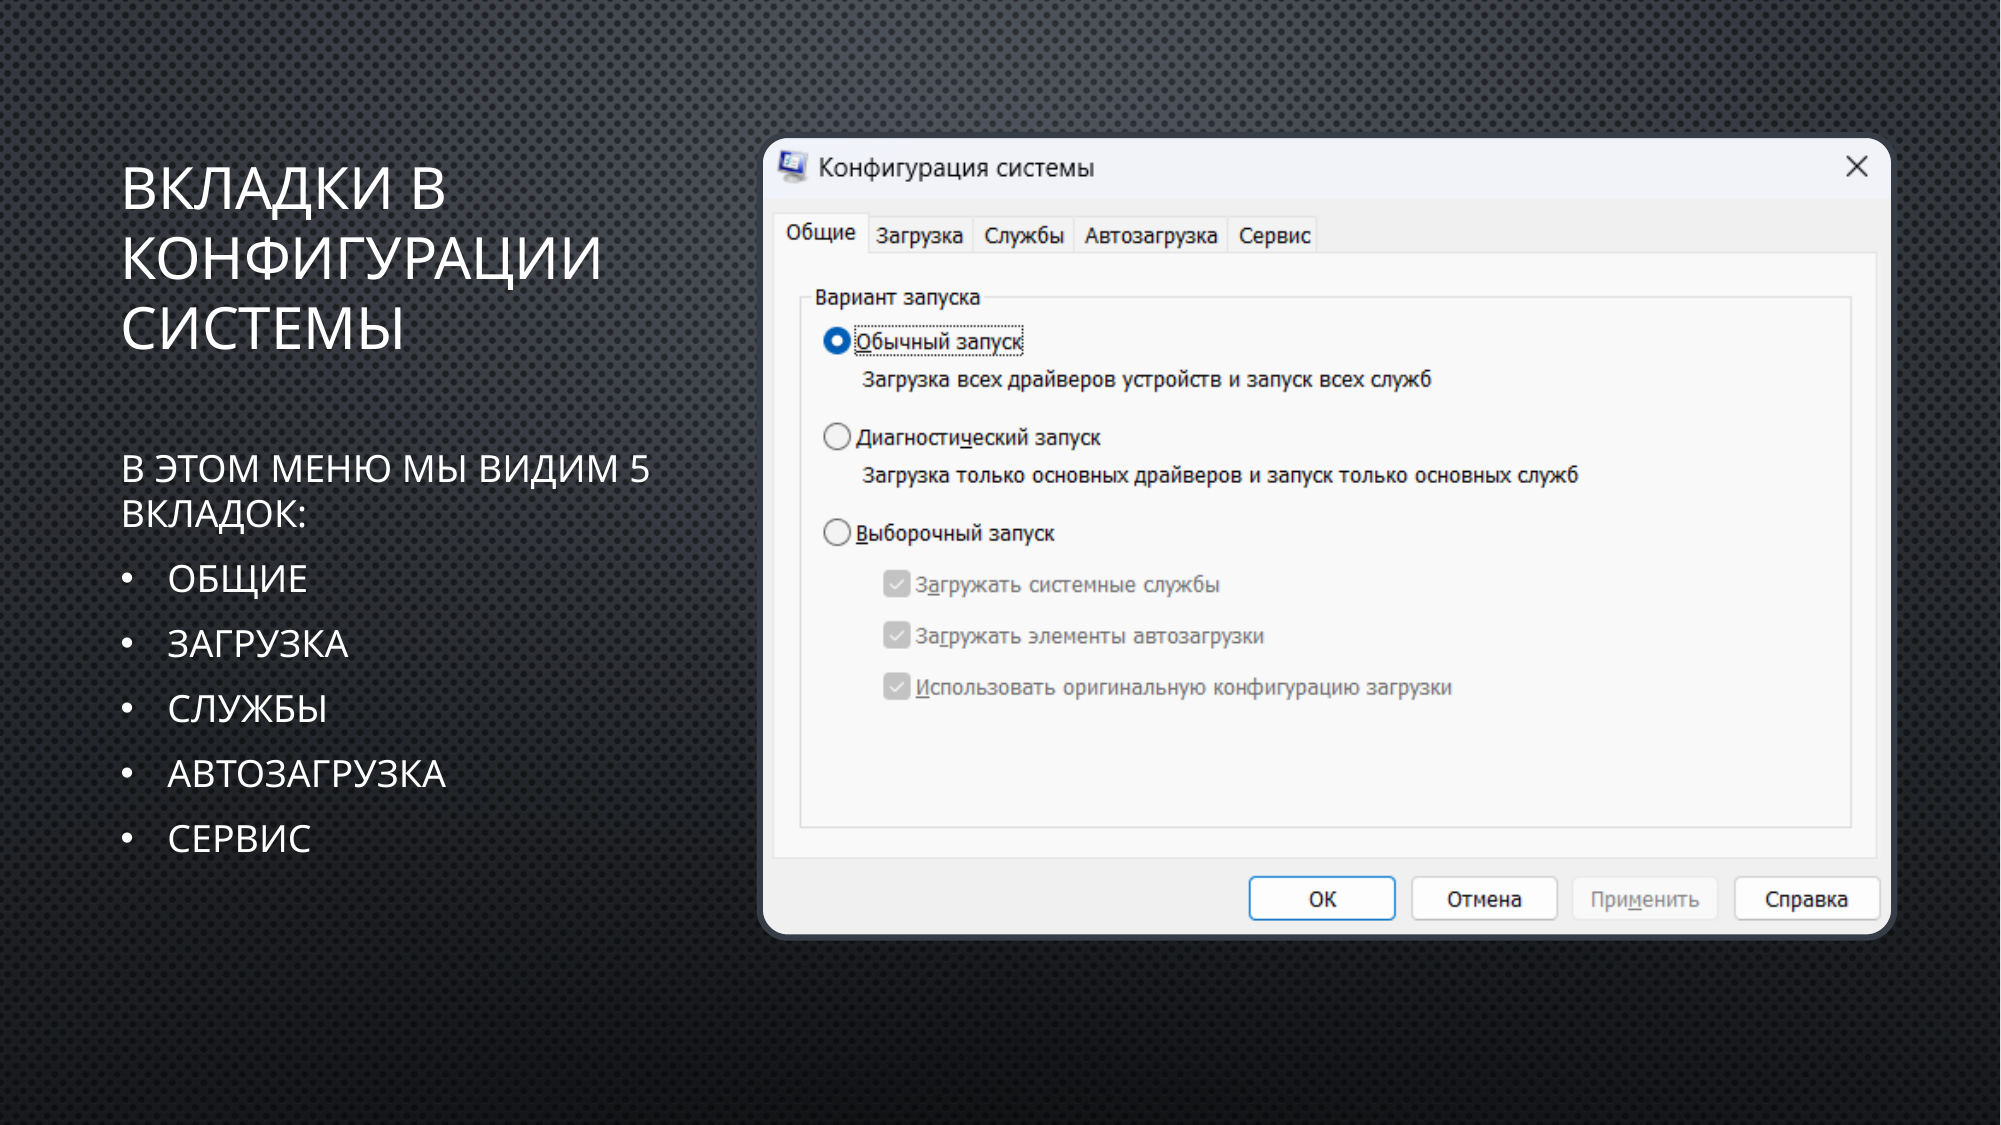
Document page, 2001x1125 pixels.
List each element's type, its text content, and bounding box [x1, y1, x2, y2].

picture [759, 134, 1895, 938]
list В этом меню мы видим 5 вкладок: Общие Загрузка Службы Автозагрузка Сервис [105, 437, 704, 966]
title Вкладки в конфигурации системы [105, 99, 704, 413]
